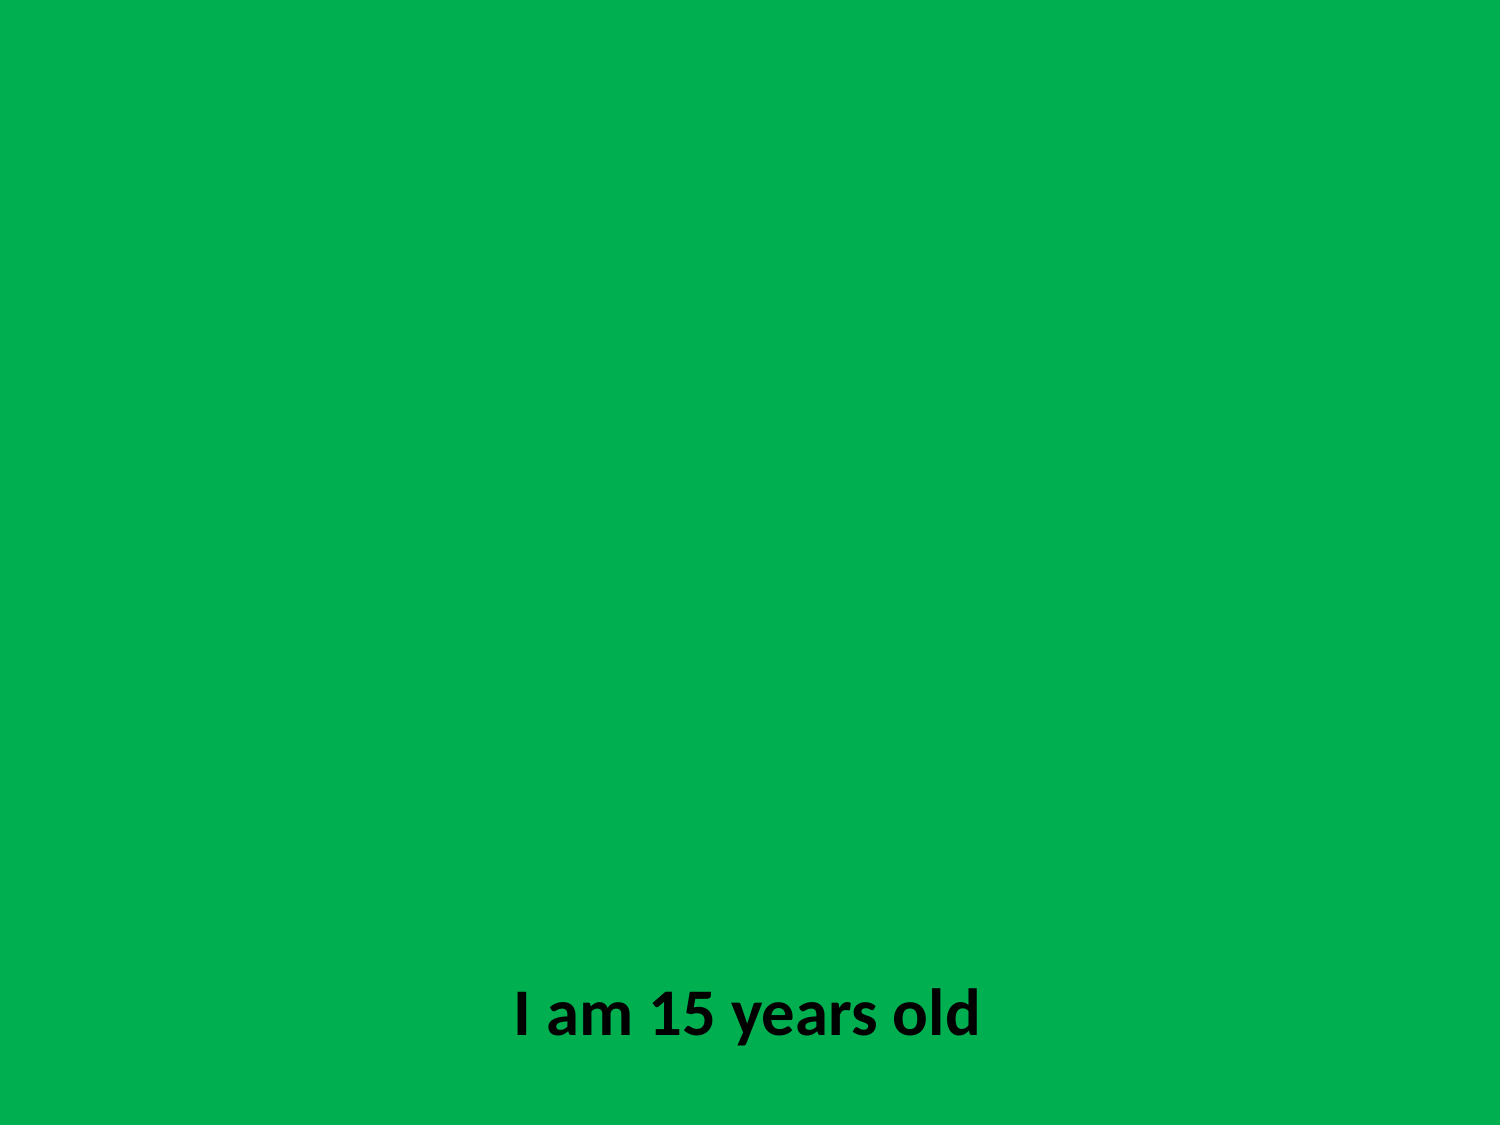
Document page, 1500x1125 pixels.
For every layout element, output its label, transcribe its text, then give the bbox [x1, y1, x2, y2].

subtitle I am 15 years old [58, 960, 1437, 1067]
